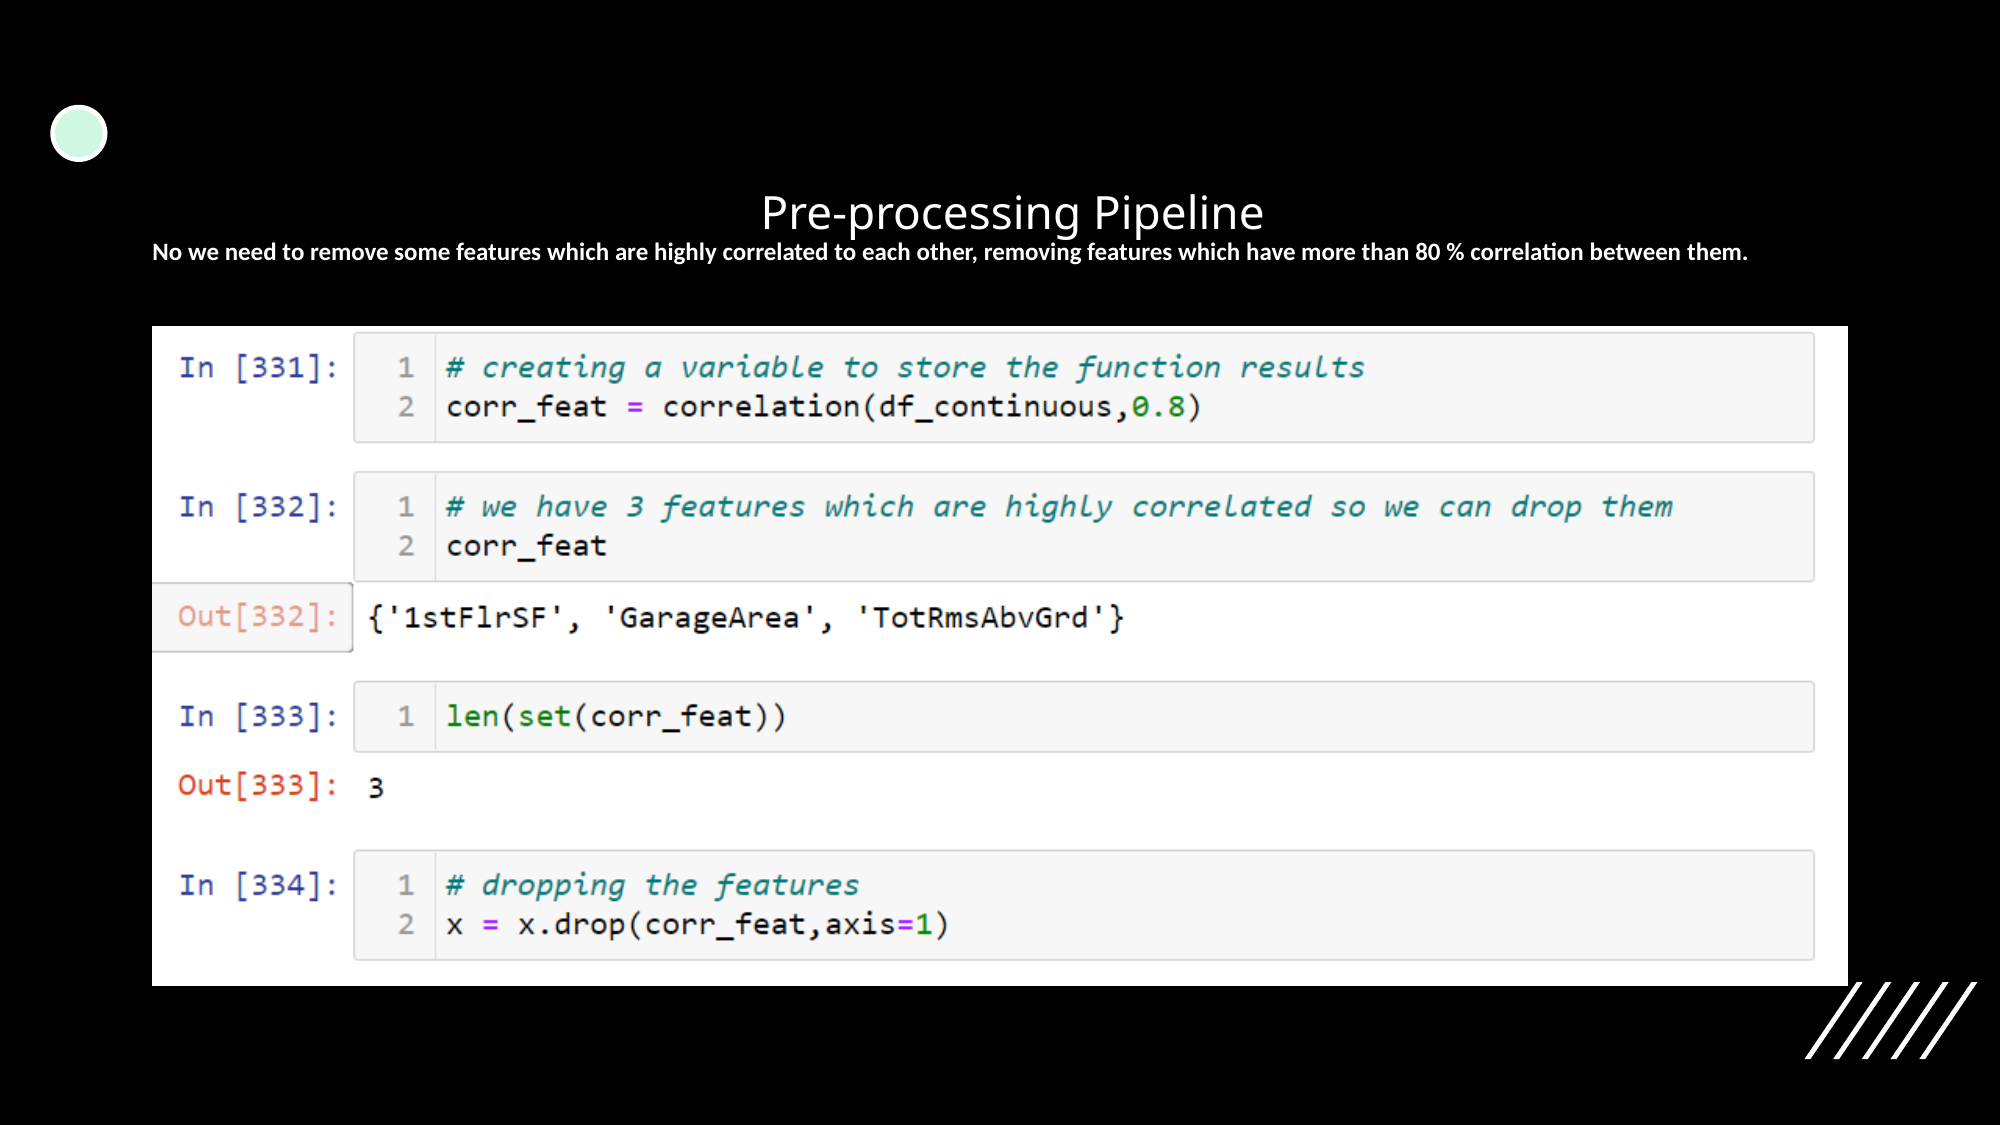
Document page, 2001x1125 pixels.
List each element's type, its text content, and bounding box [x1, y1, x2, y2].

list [152, 326, 1848, 987]
title Pre-processing Pipeline No we need to remove some features which are highly correlated to each other, removing features which have more than 80 % correlation between them. [137, 33, 1863, 280]
